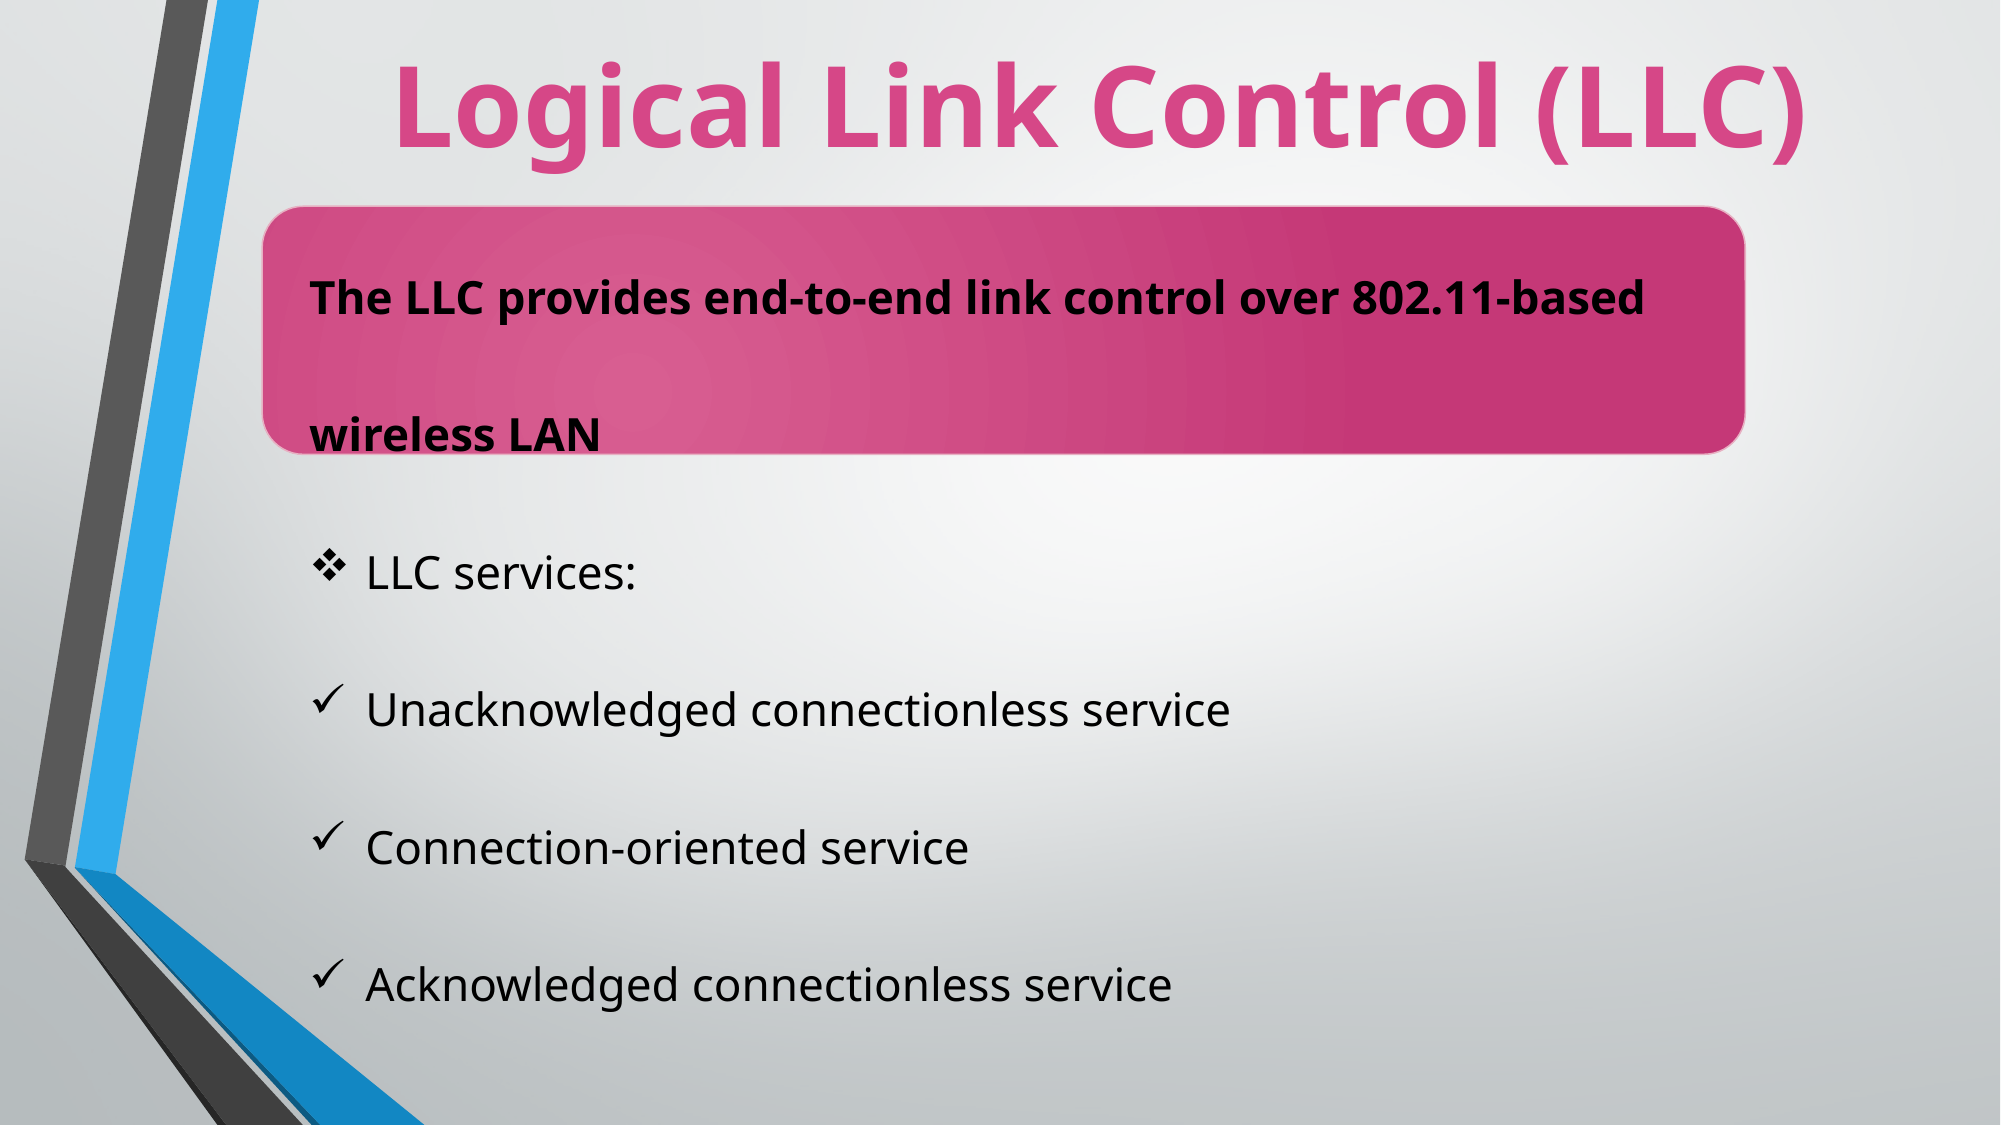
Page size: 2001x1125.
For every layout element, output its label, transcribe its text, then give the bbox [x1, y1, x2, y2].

text_box [261, 206, 294, 454]
text_box The LLC provides end-to-end link control over 802.11-based wireless LAN LLC services: Unacknowledged connectionless service Connection-oriented service Acknowledged connectionless service [294, 178, 1781, 1019]
text_box Logical Link Control (LLC) [375, 27, 1853, 178]
